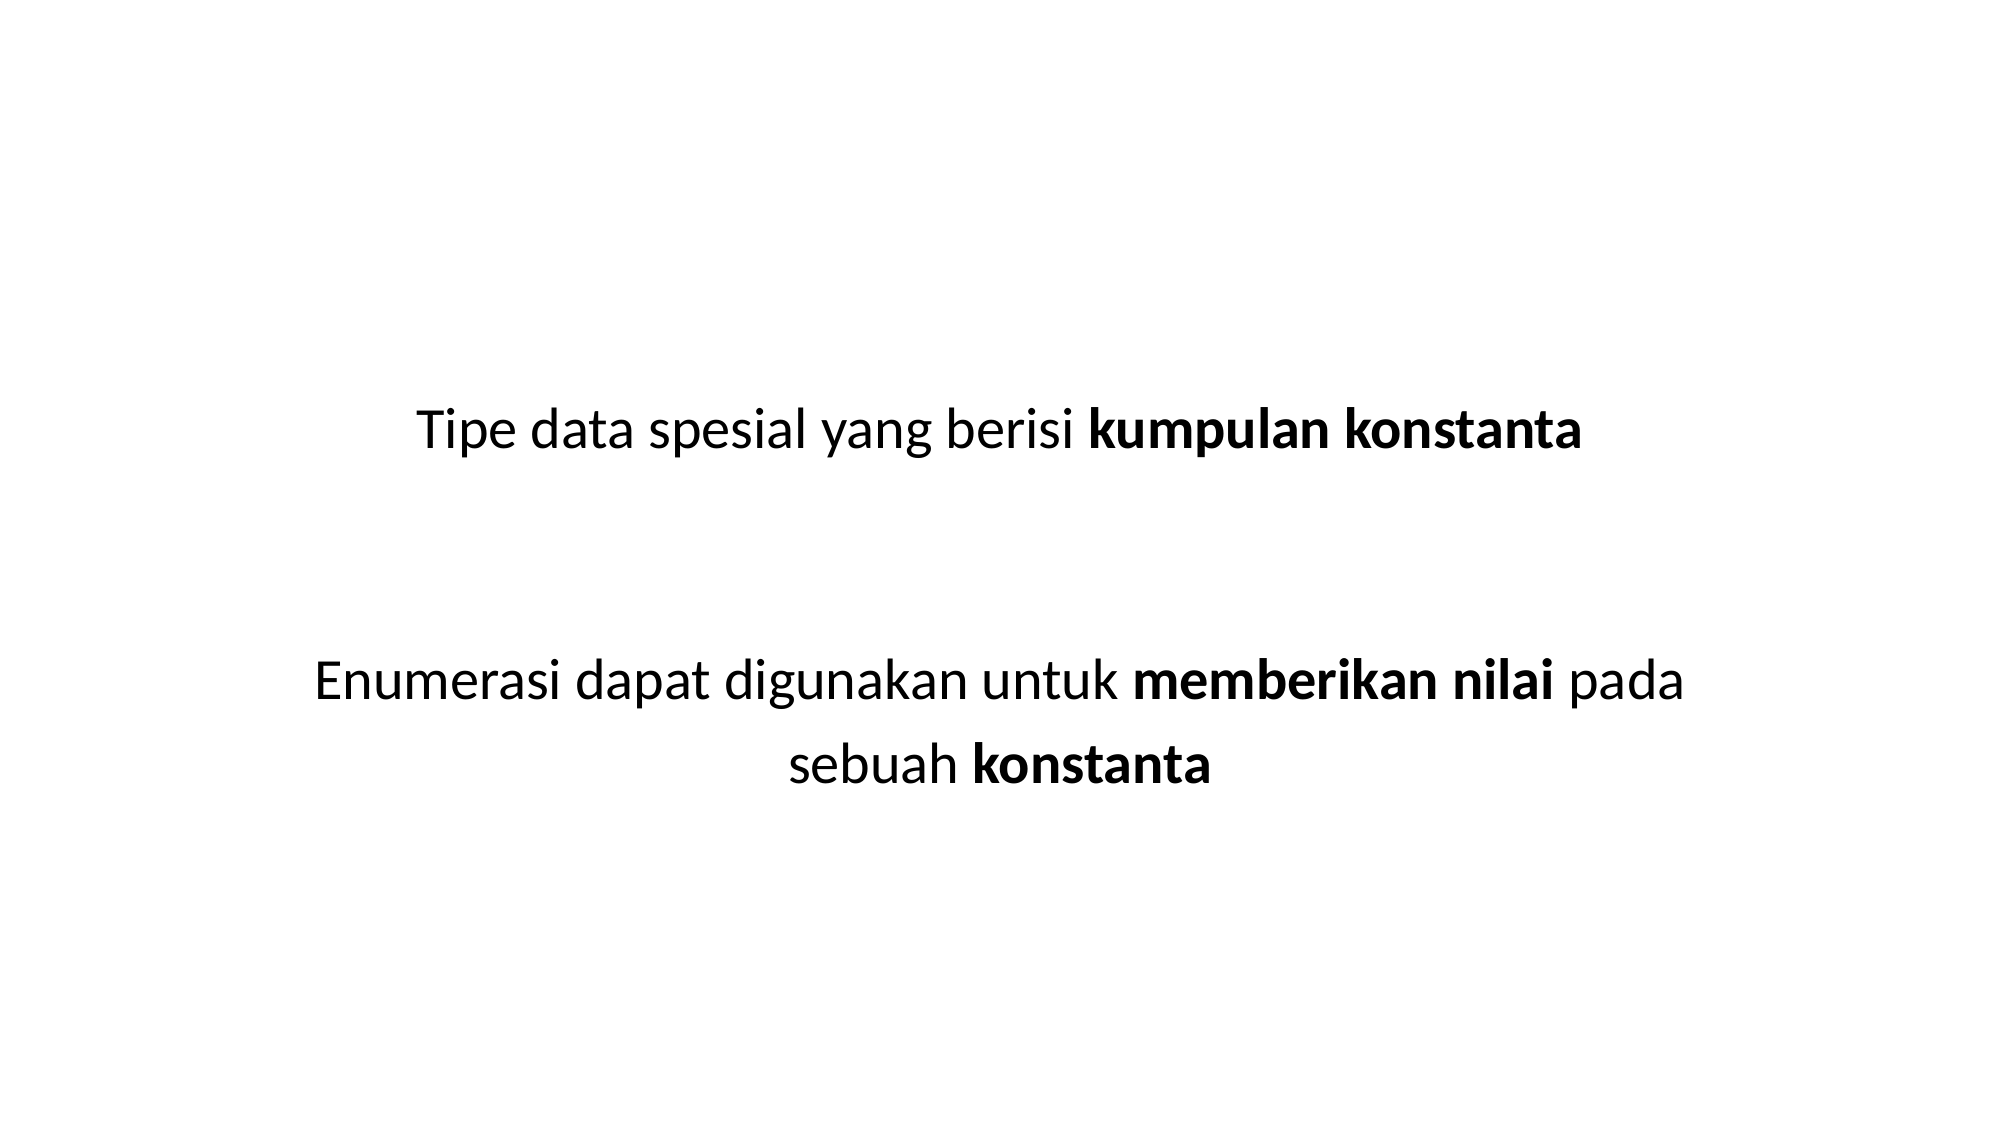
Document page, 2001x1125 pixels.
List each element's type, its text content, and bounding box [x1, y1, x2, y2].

list Tipe data spesial yang berisi kumpulan konstanta Enumerasi dapat digunakan untuk memberikan nilai pada sebuah konstanta [137, 299, 1863, 1014]
